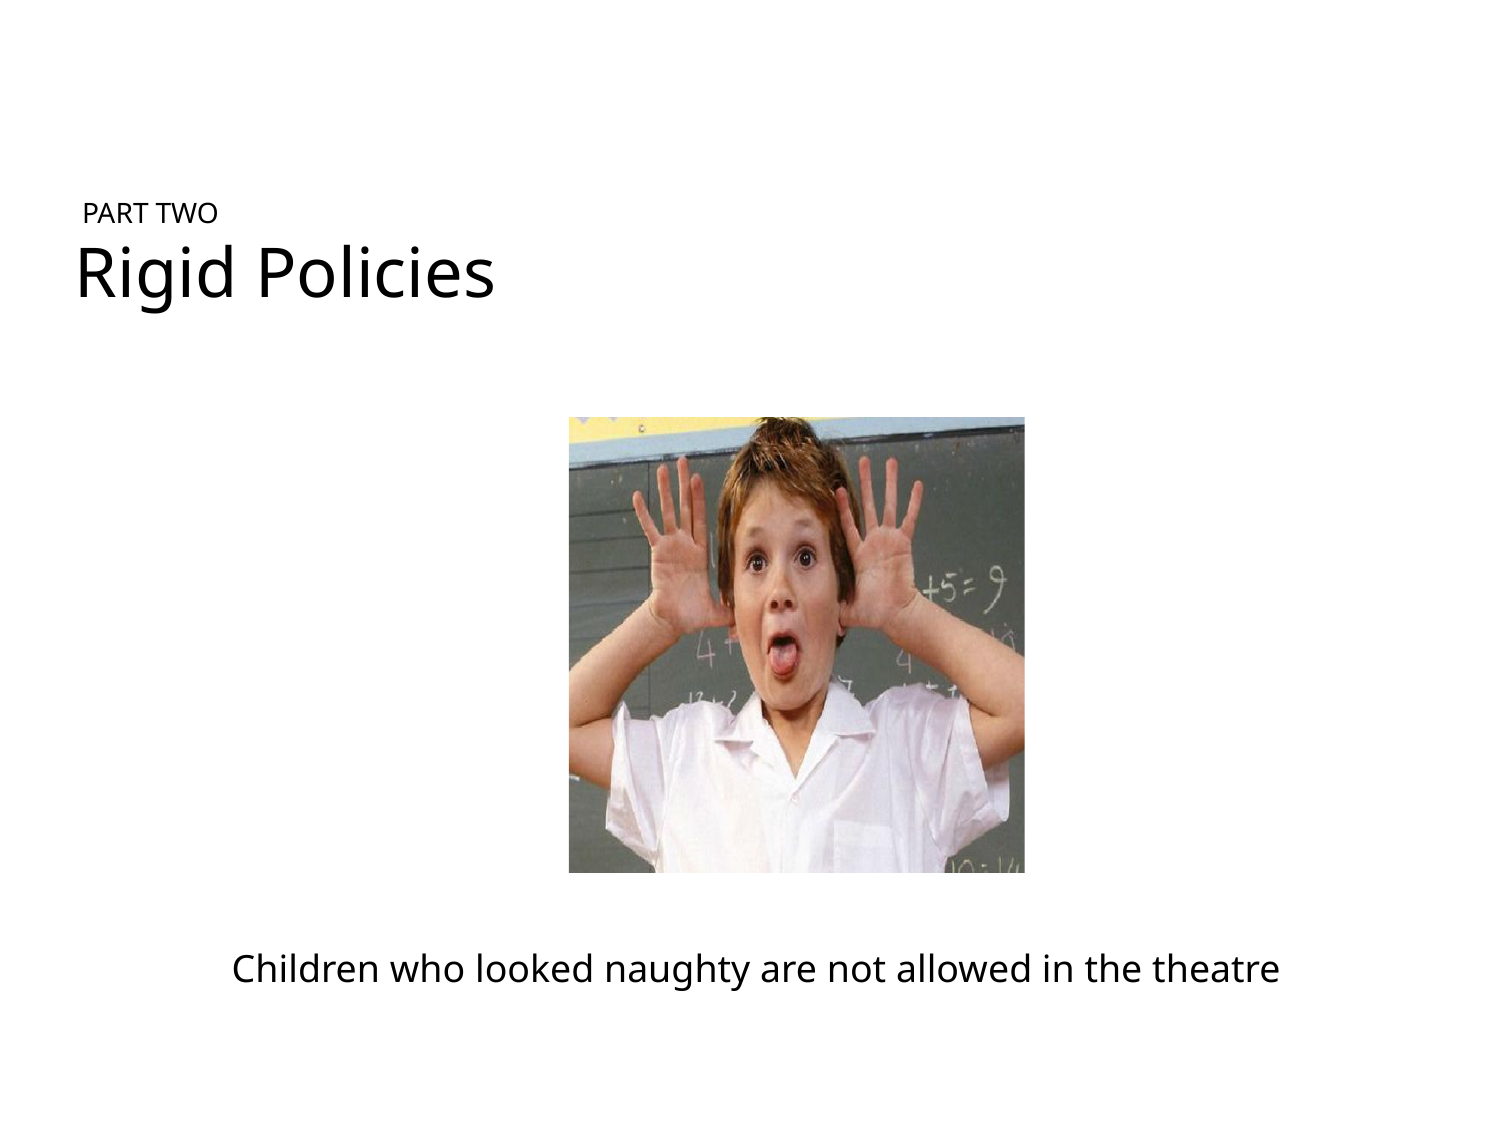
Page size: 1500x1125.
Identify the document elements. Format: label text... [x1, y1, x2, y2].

text_box Children who looked naughty are not allowed in the theatre [216, 937, 1416, 998]
text_box PART TWO Rigid Policies [45, 187, 512, 319]
picture [568, 417, 1025, 874]
